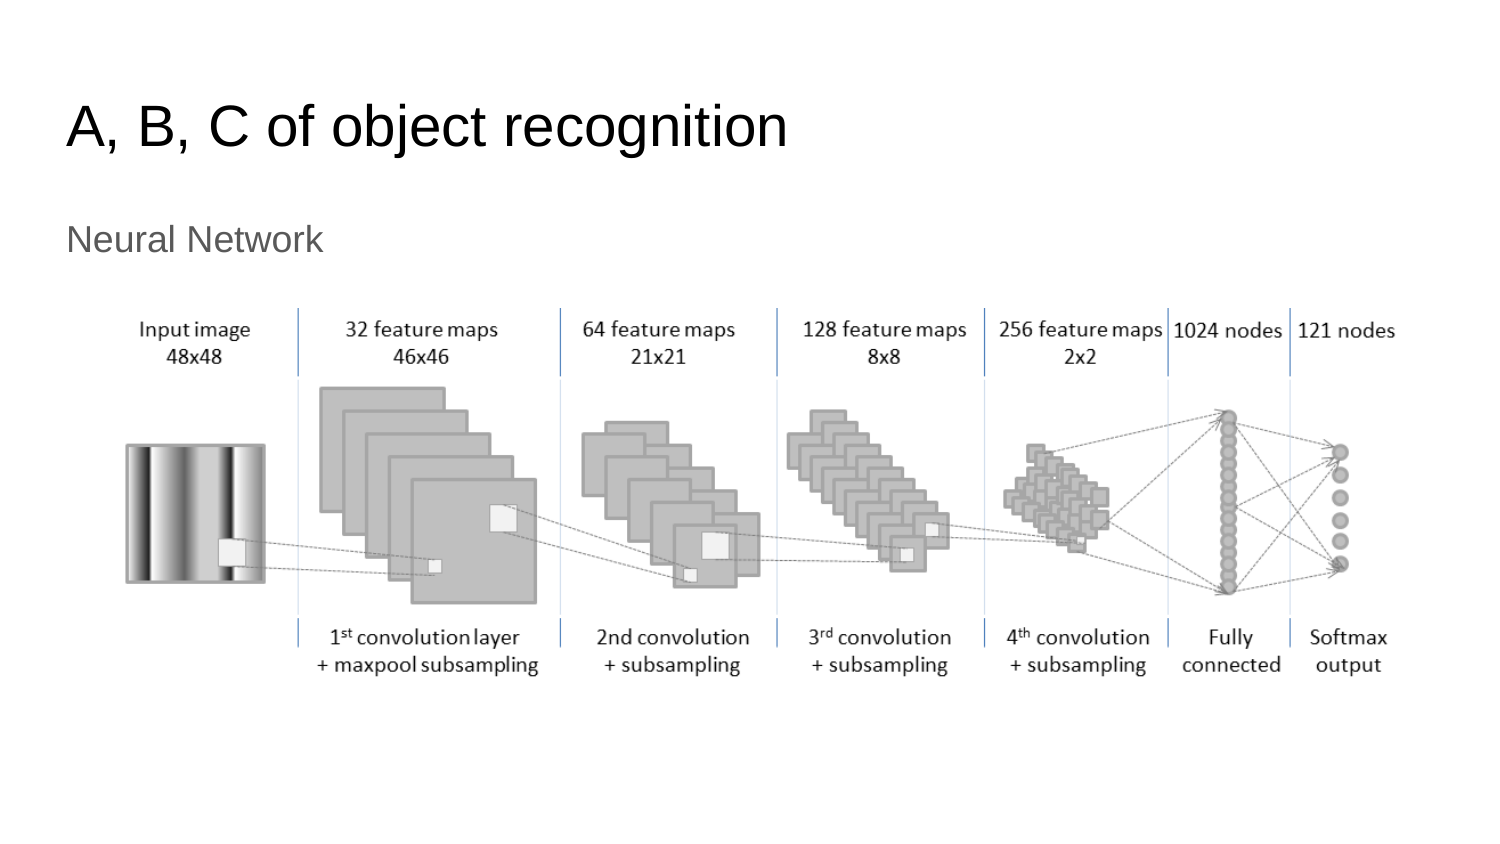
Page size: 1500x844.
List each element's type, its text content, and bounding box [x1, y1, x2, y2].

picture [105, 307, 1415, 698]
list Neural Network [51, 193, 1449, 754]
title A, B, C of object recognition [51, 72, 1449, 167]
